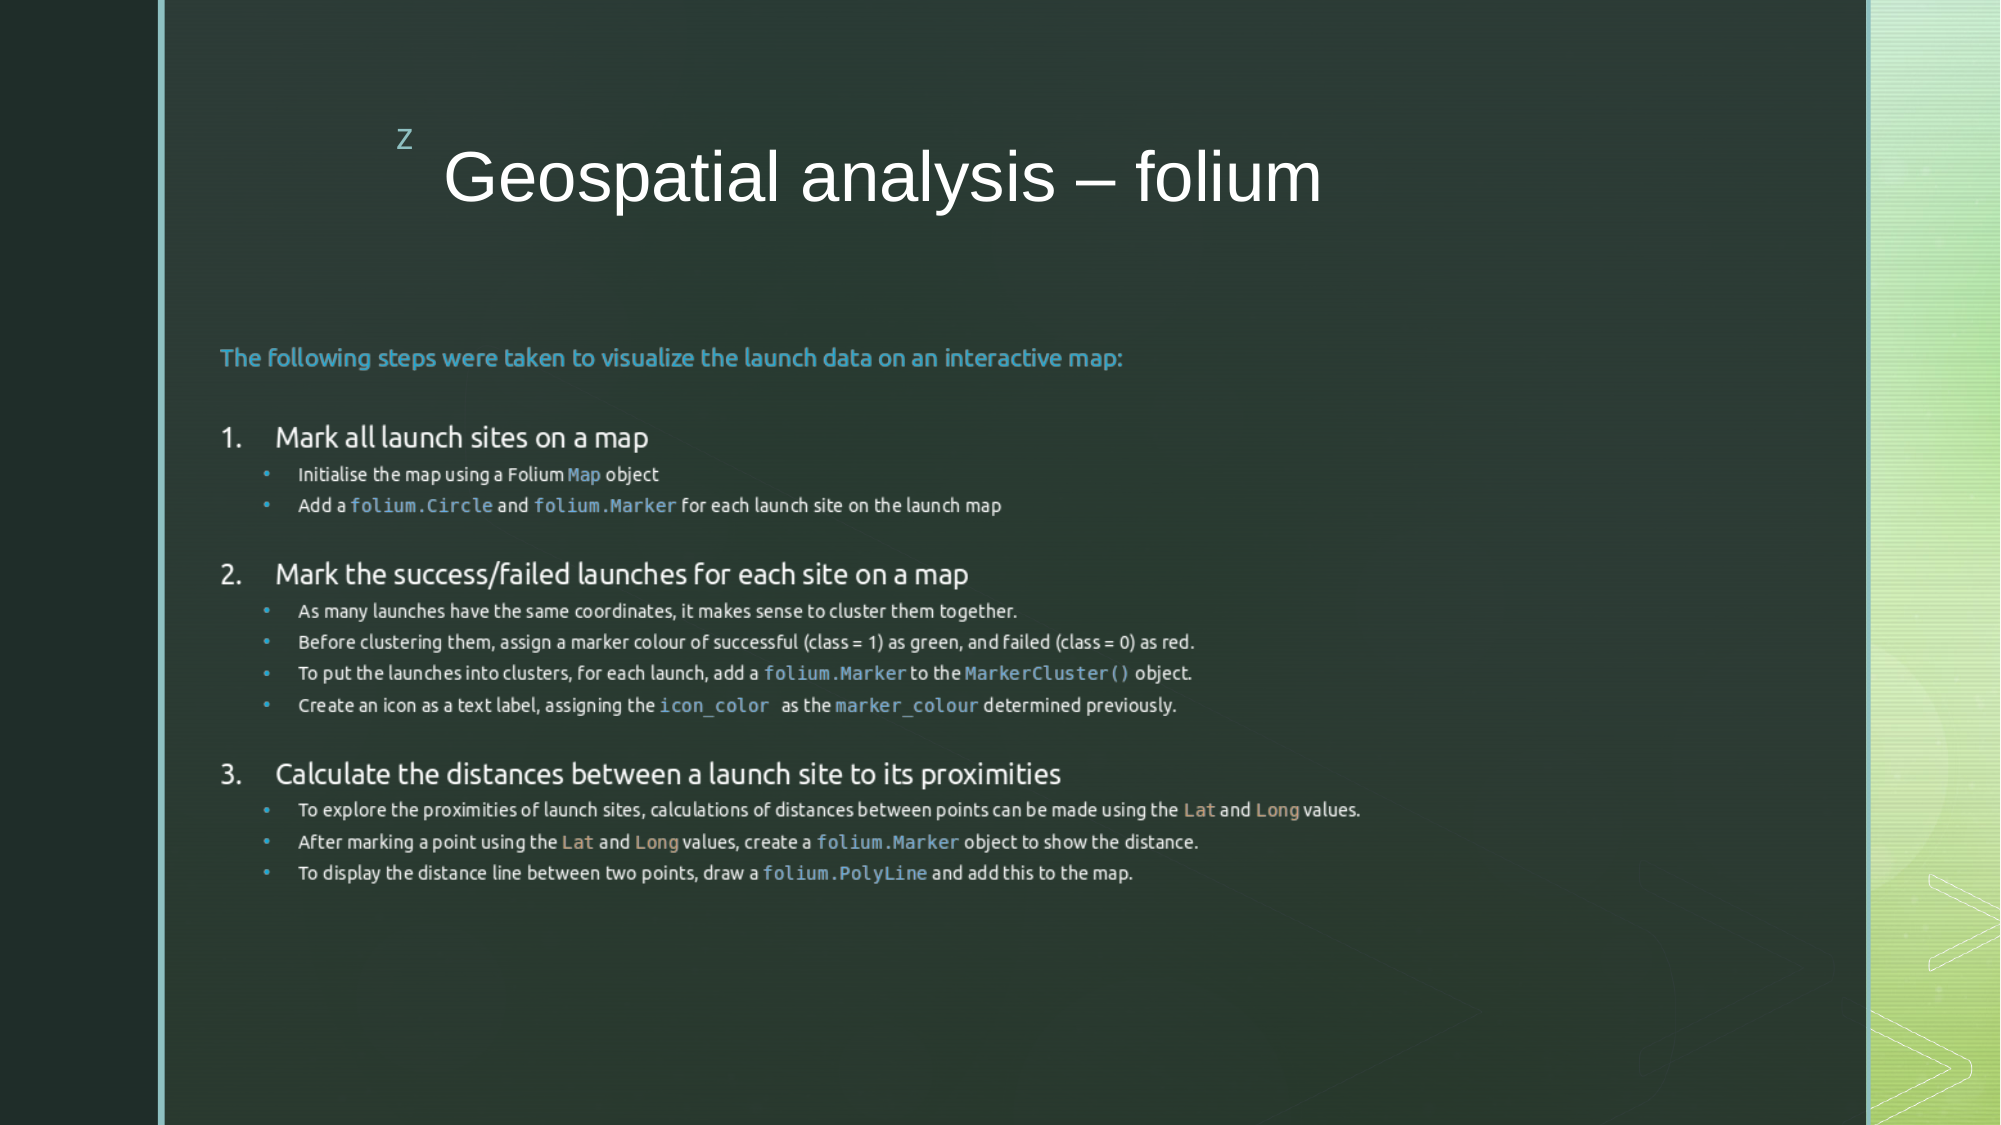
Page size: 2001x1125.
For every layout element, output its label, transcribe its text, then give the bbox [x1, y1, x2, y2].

title Geospatial analysis – folium [428, 132, 1734, 310]
picture [220, 342, 1599, 943]
picture [1871, 0, 2001, 1125]
